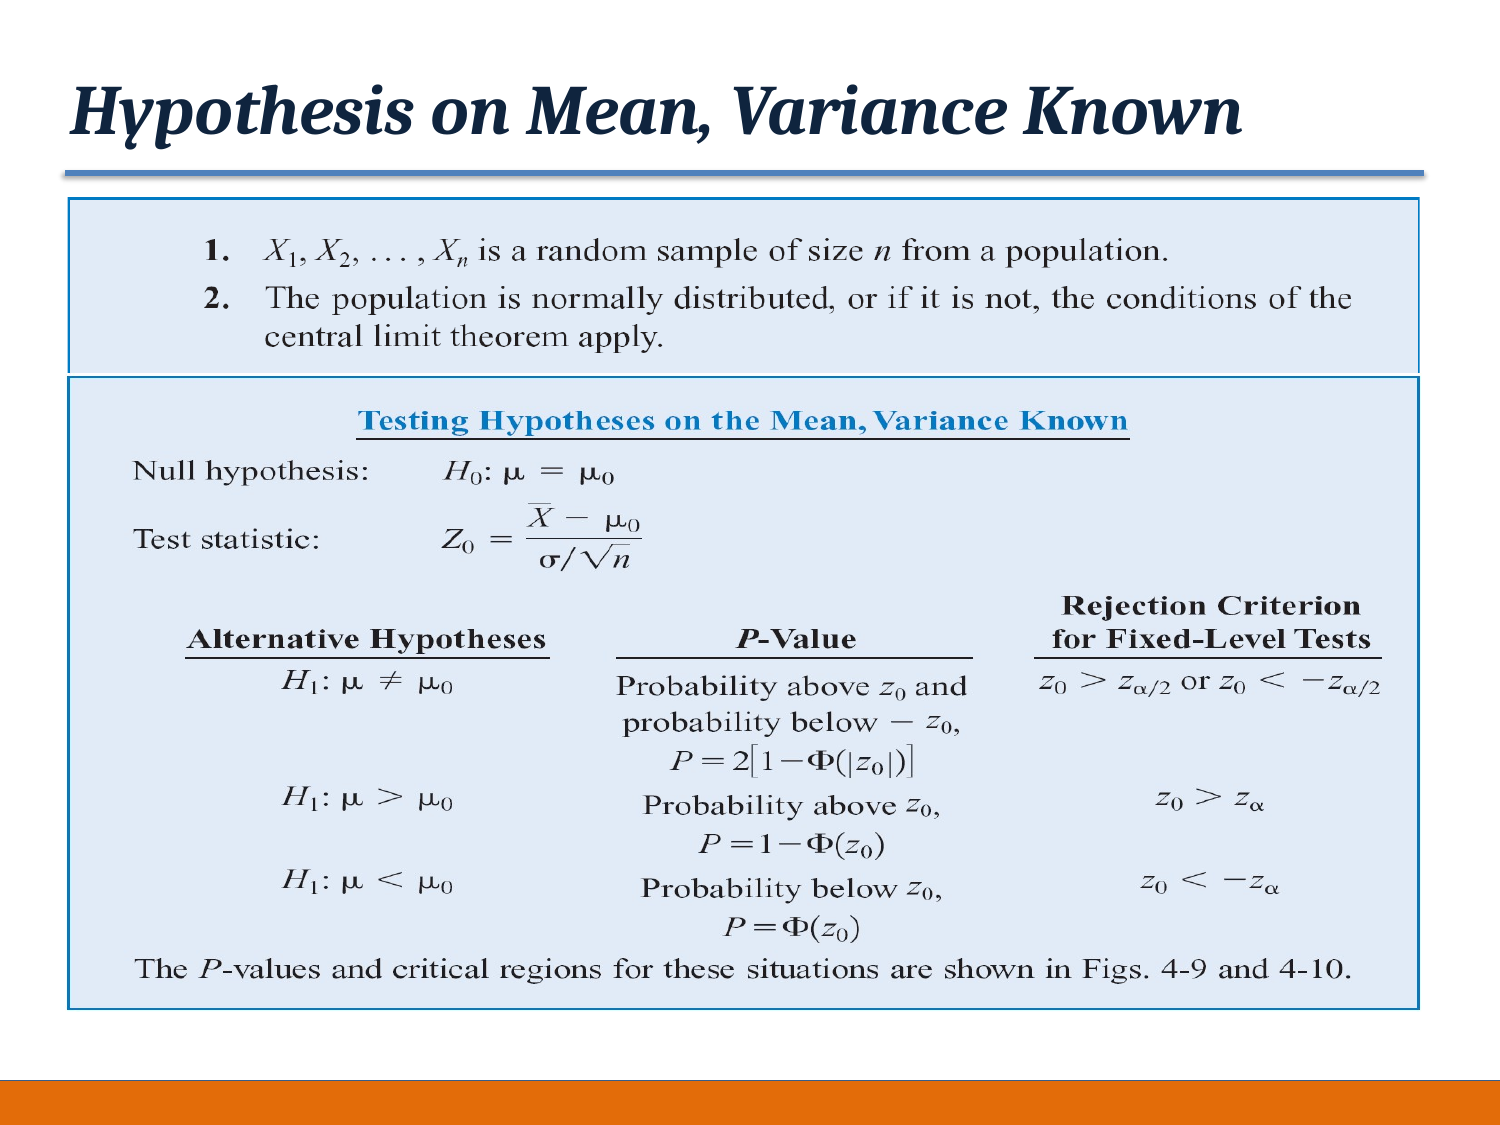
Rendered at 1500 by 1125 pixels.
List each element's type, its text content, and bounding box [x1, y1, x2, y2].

title Hypothesis on Mean, Variance Known [68, 61, 1425, 252]
text_box [65, 373, 1422, 1012]
text_box [0, 1082, 1500, 1125]
text_box [67, 197, 1420, 373]
picture [56, 167, 68, 185]
picture [1425, 167, 1432, 185]
